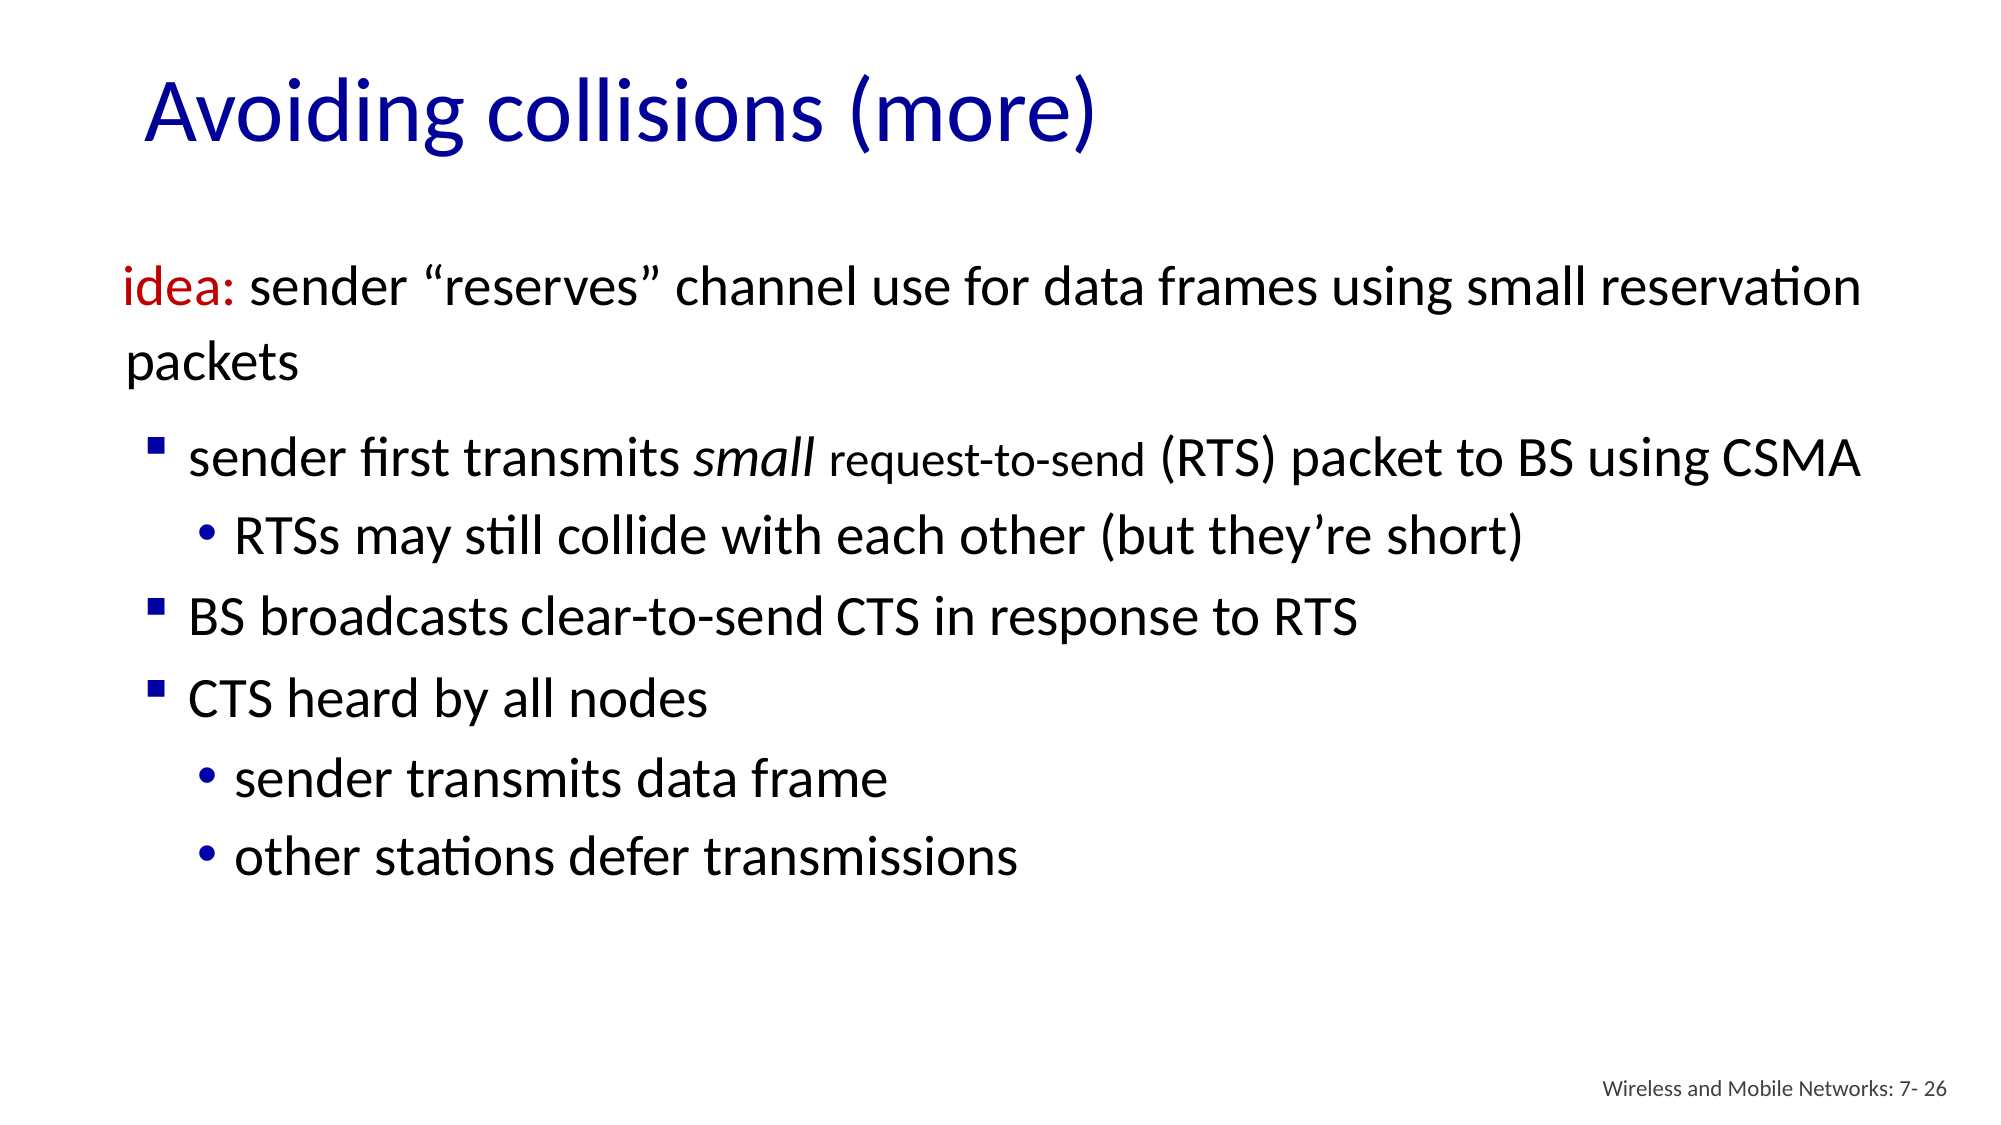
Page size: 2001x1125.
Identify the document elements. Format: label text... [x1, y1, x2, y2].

slide_number Wireless and Mobile Networks: 7- 26 [1512, 1056, 1963, 1117]
text_box idea: sender “reserves” channel use for data frames using small reservation packets sender first transmits small request-to-send (RTS) packet to BS using CSMA RTSs may still collide with each other (but they’re short) BS broadcasts clear-to-send CTS in response to RTS CTS heard by all nodes sender transmits data frame other stations defer transmissions [108, 233, 1898, 925]
title Avoiding collisions (more) [129, 38, 1855, 186]
